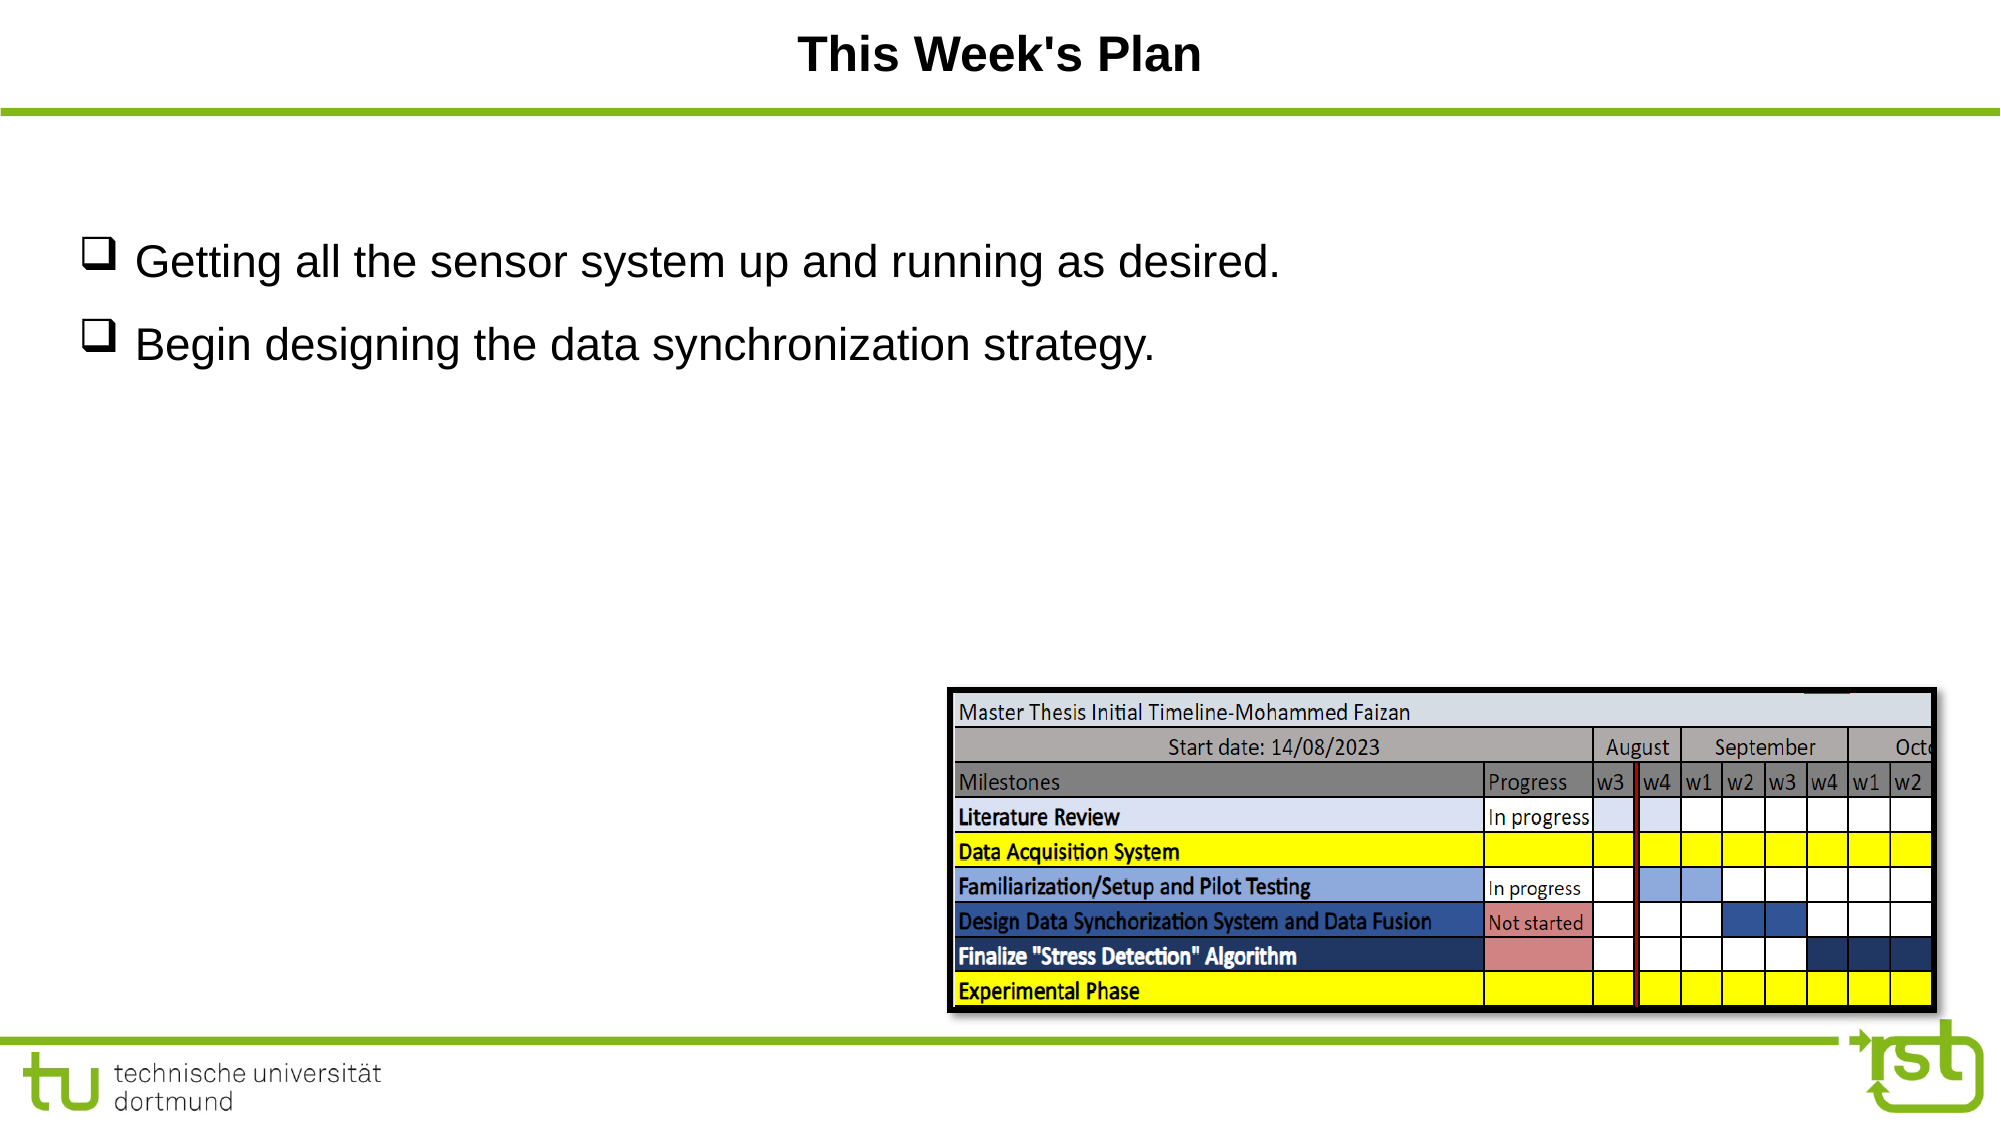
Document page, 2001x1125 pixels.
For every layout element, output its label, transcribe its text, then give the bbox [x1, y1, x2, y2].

title This Week's Plan [0, 0, 2000, 104]
picture [23, 1052, 382, 1118]
picture [1849, 1019, 1984, 1113]
picture [953, 692, 1932, 1007]
list Getting all the sensor system up and running as desired. Begin designing the data synchronization strategy. [78, 119, 1922, 1041]
